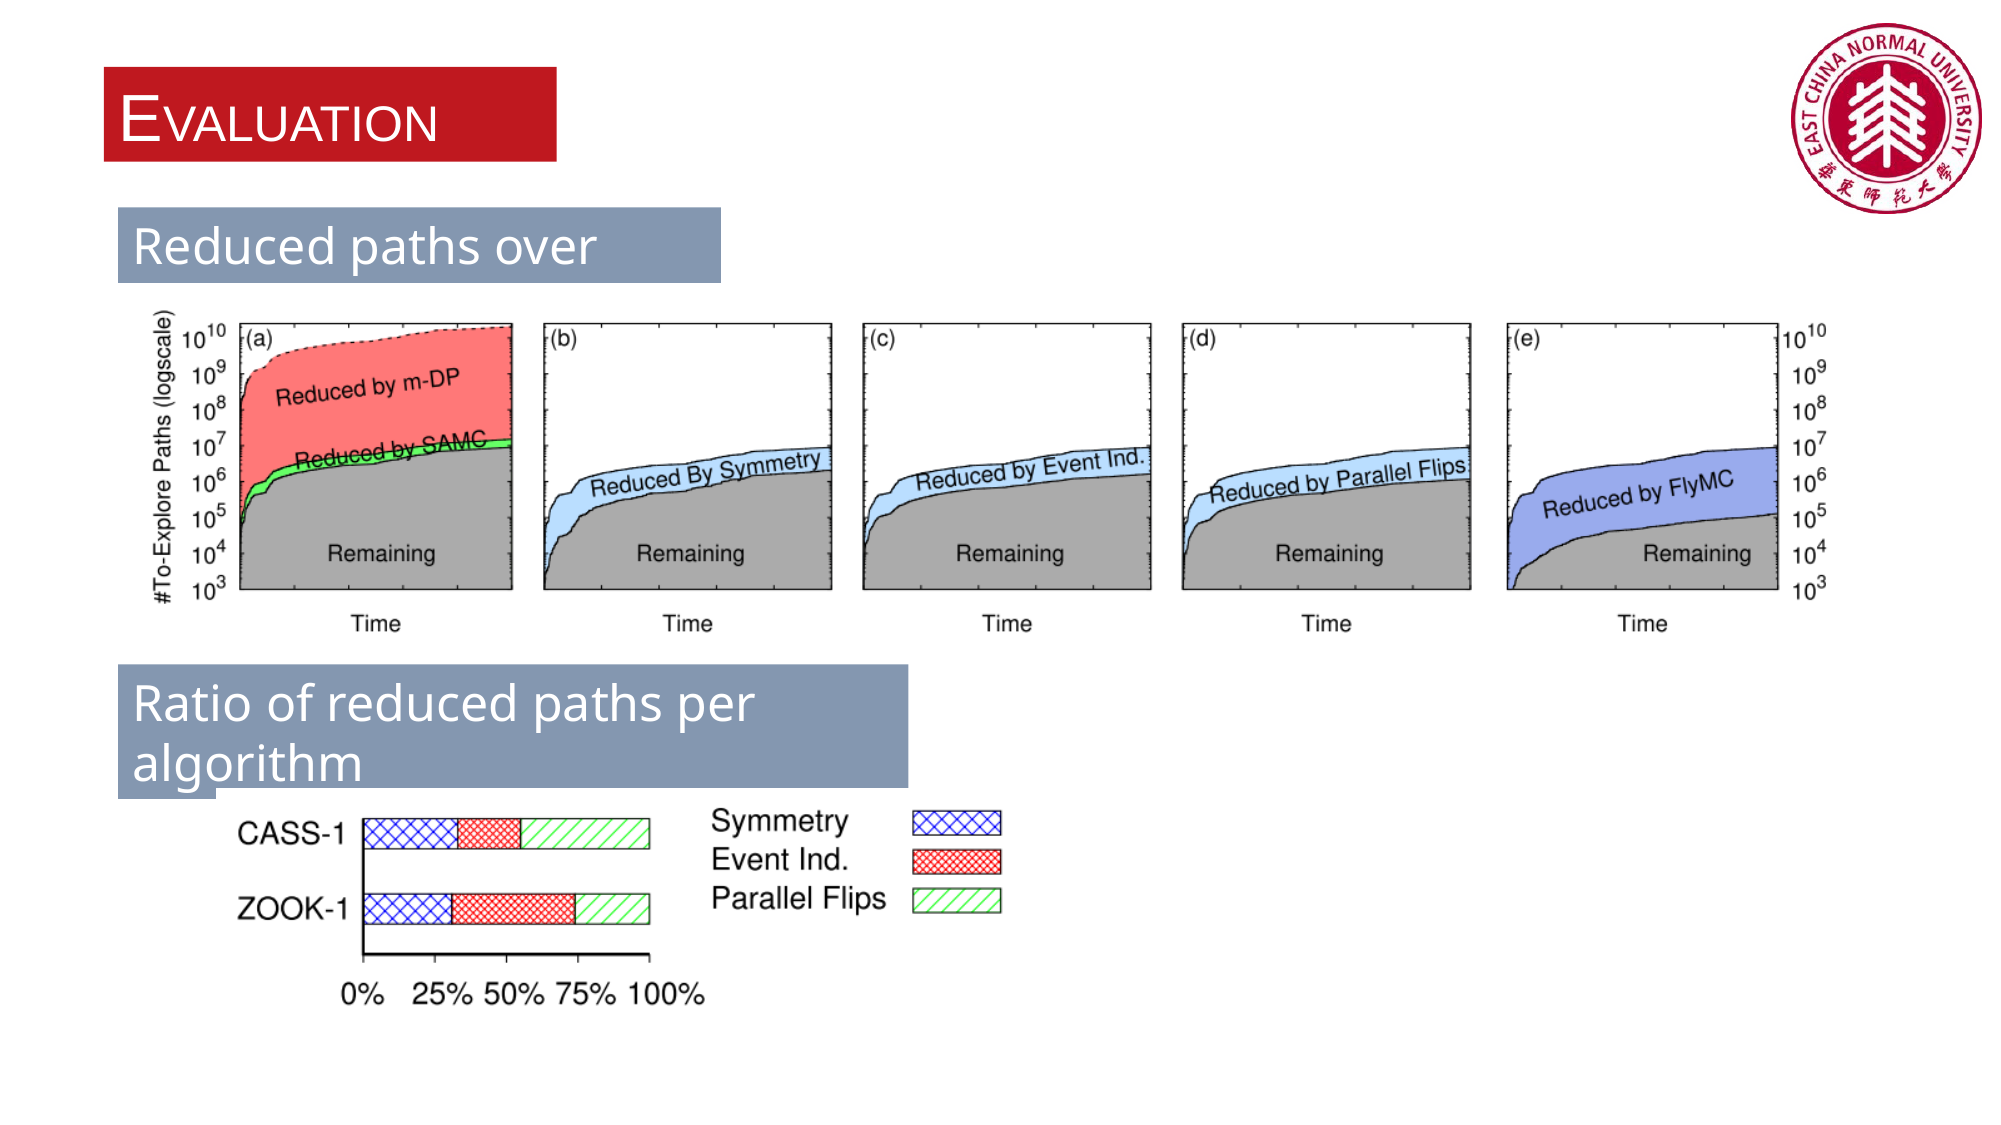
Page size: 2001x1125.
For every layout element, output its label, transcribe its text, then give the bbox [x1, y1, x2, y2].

picture [216, 788, 1021, 1022]
text_box Ratio of reduced paths per algorithm [118, 664, 909, 799]
picture [1791, 23, 1982, 214]
picture [103, 283, 1861, 639]
text_box EVALUATION [103, 66, 557, 162]
text_box Reduced paths over time [118, 207, 721, 283]
